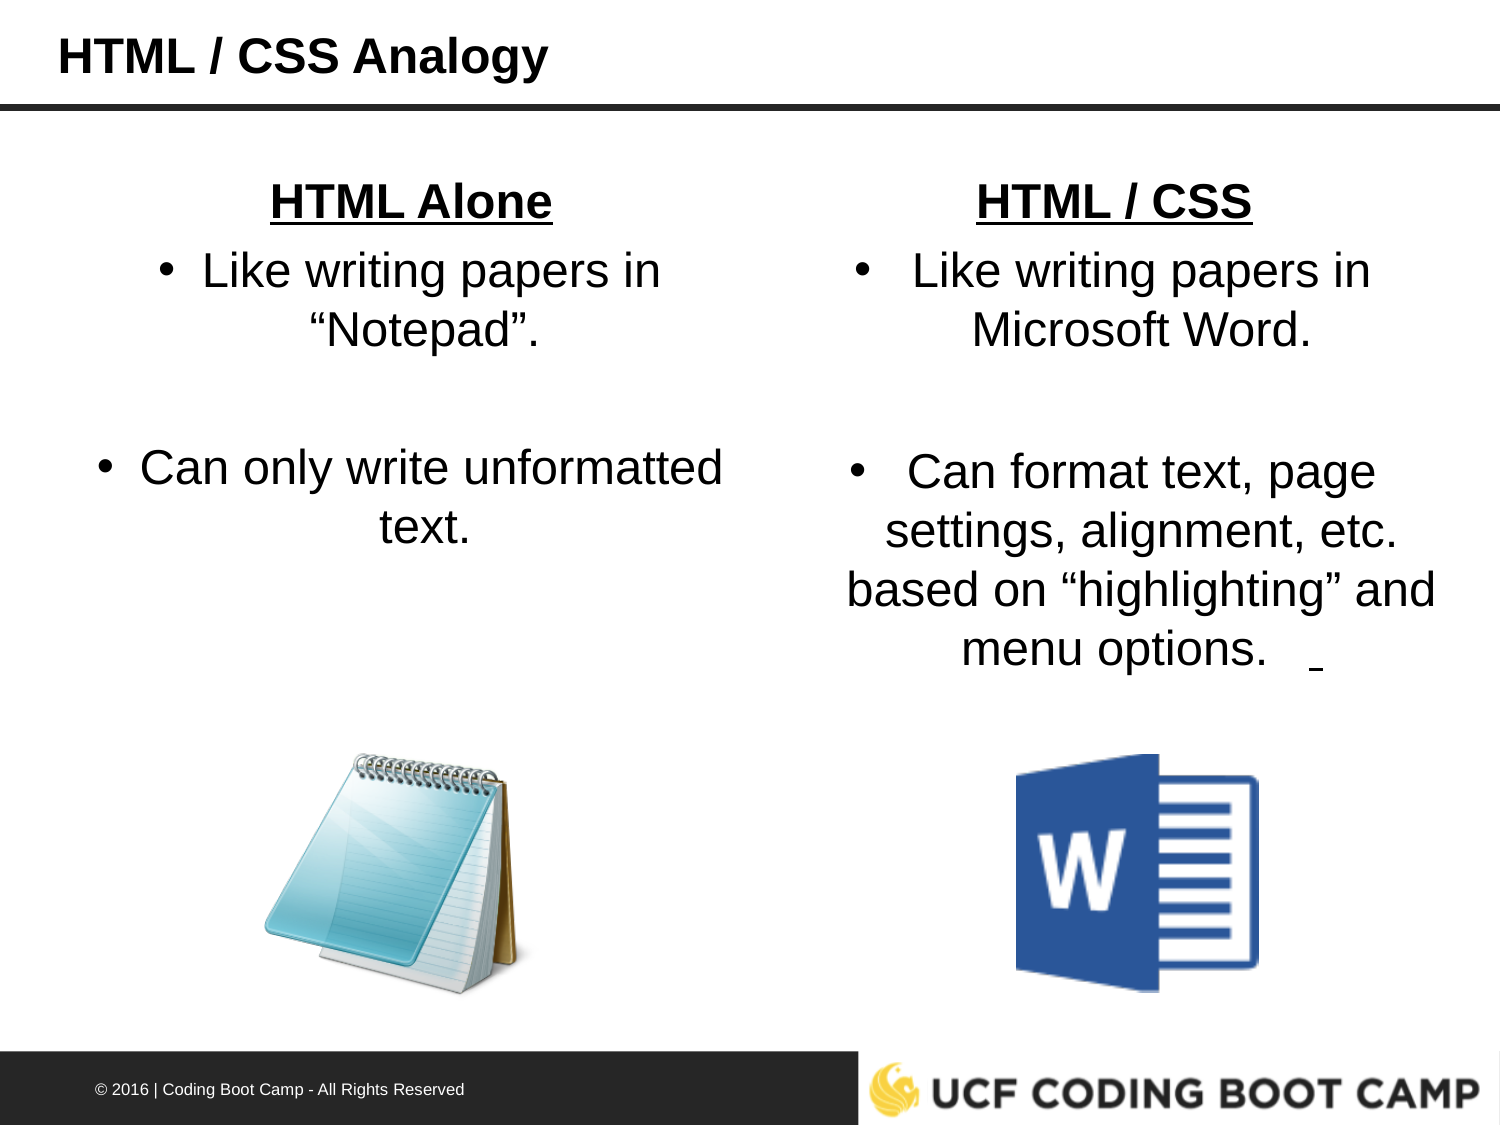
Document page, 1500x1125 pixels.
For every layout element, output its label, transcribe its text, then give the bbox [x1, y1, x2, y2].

picture [858, 1051, 1500, 1125]
text_box HTML Alone Like writing papers in “Notepad”. Can only write unformatted text. [74, 162, 748, 562]
text_box HTML / CSS Like writing papers in Microsoft Word. Can format text, page settings, alignment, etc. based on “highlighting” and menu options. [778, 162, 1451, 683]
picture [262, 729, 539, 1006]
title HTML / CSS Analogy [49, 0, 948, 108]
picture [1015, 754, 1259, 993]
